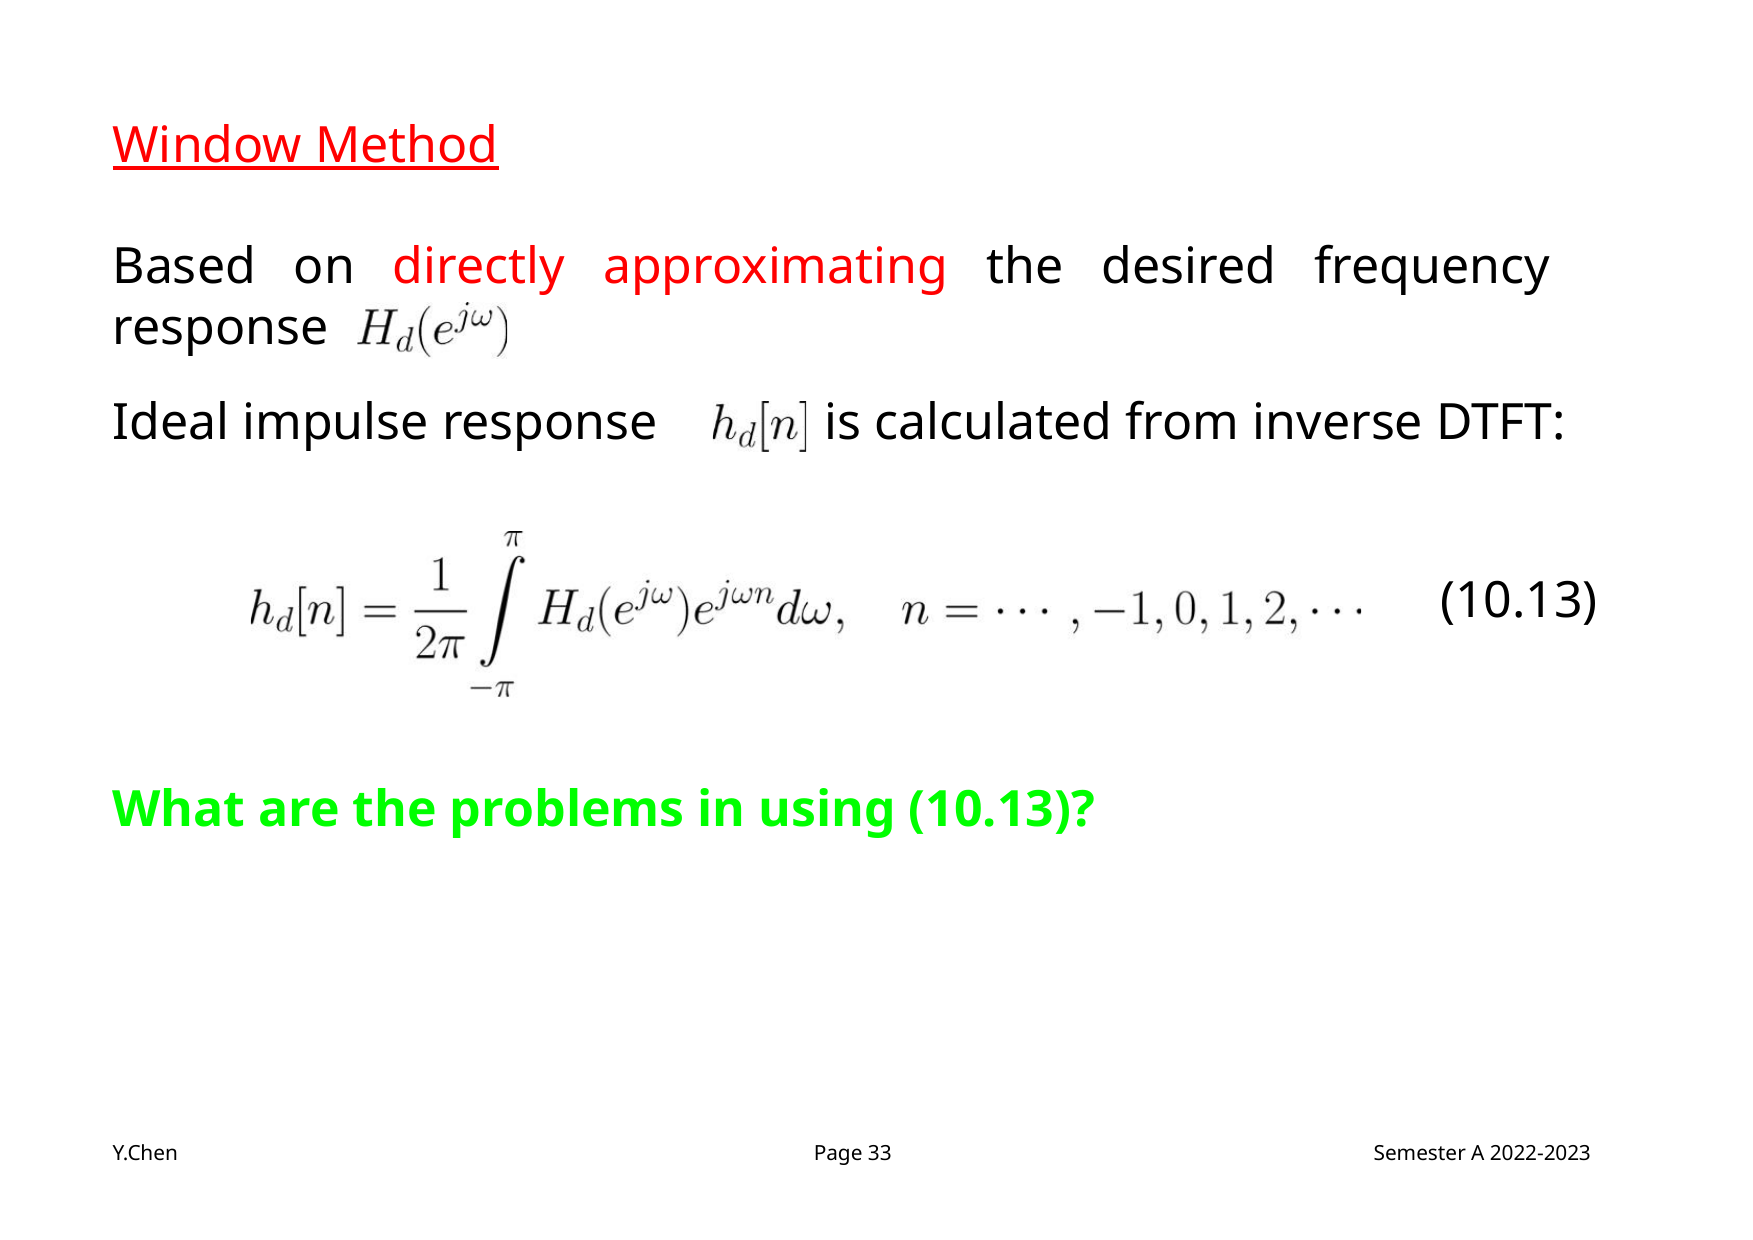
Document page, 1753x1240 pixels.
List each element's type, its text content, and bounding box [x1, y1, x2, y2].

text_box Y.Chen [112, 1139, 212, 1165]
text_box [357, 355, 508, 359]
text_box What are the problems in using (10.13)? [112, 776, 1285, 837]
text_box Semester A 2022-2023 [1373, 1139, 1643, 1165]
text_box Based on directly approximating the desired frequency response [112, 232, 1666, 355]
text_box Ideal impulse response [112, 388, 720, 450]
text_box Window Method [112, 111, 537, 173]
text_box Page 33 [813, 1139, 923, 1165]
text_box is calculated from inverse DTFT: [824, 388, 1664, 450]
text_box (10.13) [1440, 566, 1656, 628]
text_box [712, 401, 807, 454]
text_box [250, 531, 1362, 701]
